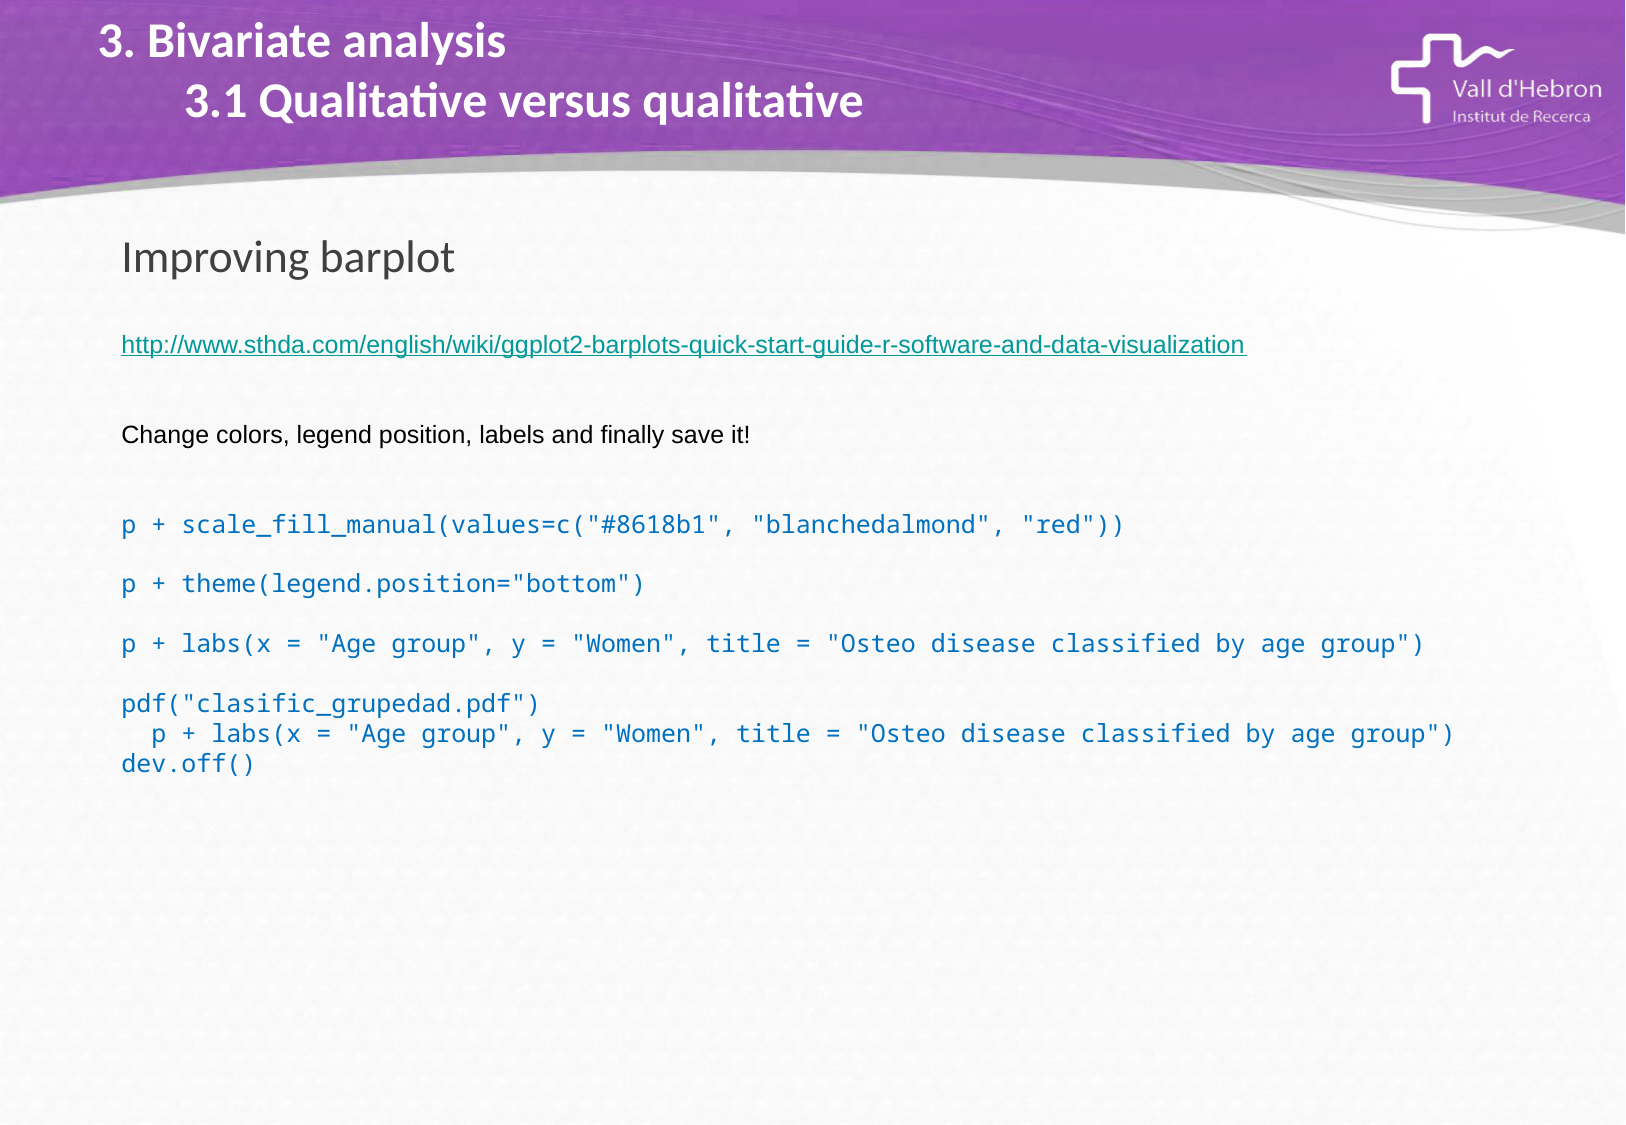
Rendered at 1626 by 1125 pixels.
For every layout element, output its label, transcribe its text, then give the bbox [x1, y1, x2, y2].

picture [0, 0, 1625, 1125]
text_box Improving barplot [106, 218, 1163, 289]
text_box http://www.sthda.com/english/wiki/ggplot2-barplots-quick-start-guide-r-software-and-data-visualization Change colors, legend position, labels and finally save it! p + scale_fill_manual(values=c("#8618b1", "blanchedalmond", "red")) p + theme(legend.position="bottom") p + labs(x = "Age group", y = "Women", title = "Osteo disease classified by age group") pdf("clasific_grupedad.pdf") p + labs(x = "Age group", y = "Women", title = "Osteo disease classified by age group") dev.off() [106, 321, 1515, 785]
title 3. Bivariate analysis 3.1 Qualitative versus qualitative [82, 0, 1546, 188]
